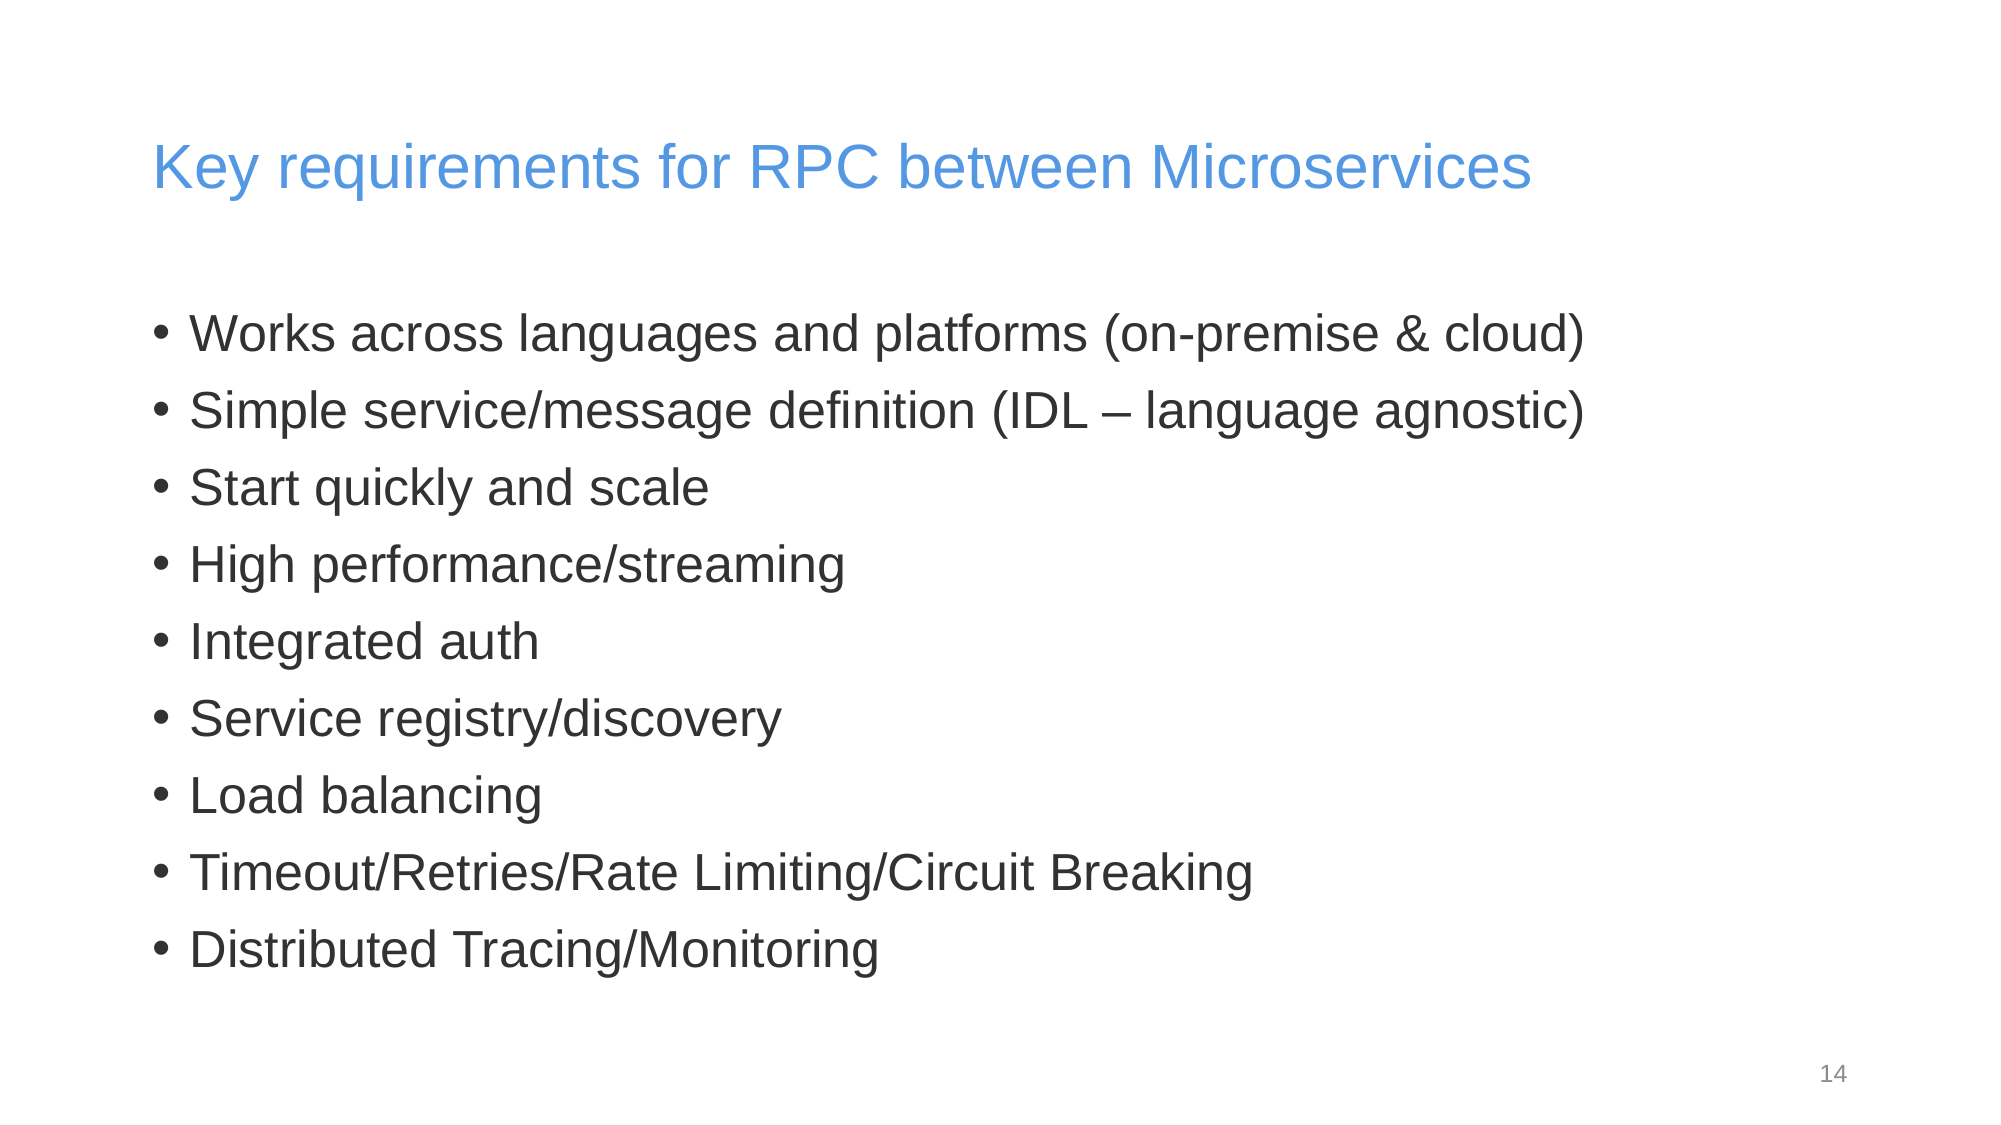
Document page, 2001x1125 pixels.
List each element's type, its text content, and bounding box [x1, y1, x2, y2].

list Works across languages and platforms (on-premise & cloud) Simple service/message definition (IDL – language agnostic) Start quickly and scale High performance/streaming Integrated auth Service registry/discovery Load balancing Timeout/Retries/Rate Limiting/Circuit Breaking Distributed Tracing/Monitoring [137, 299, 1762, 1014]
title Key requirements for RPC between Microservices [137, 59, 1808, 278]
slide_number 14 [1412, 1042, 1863, 1103]
